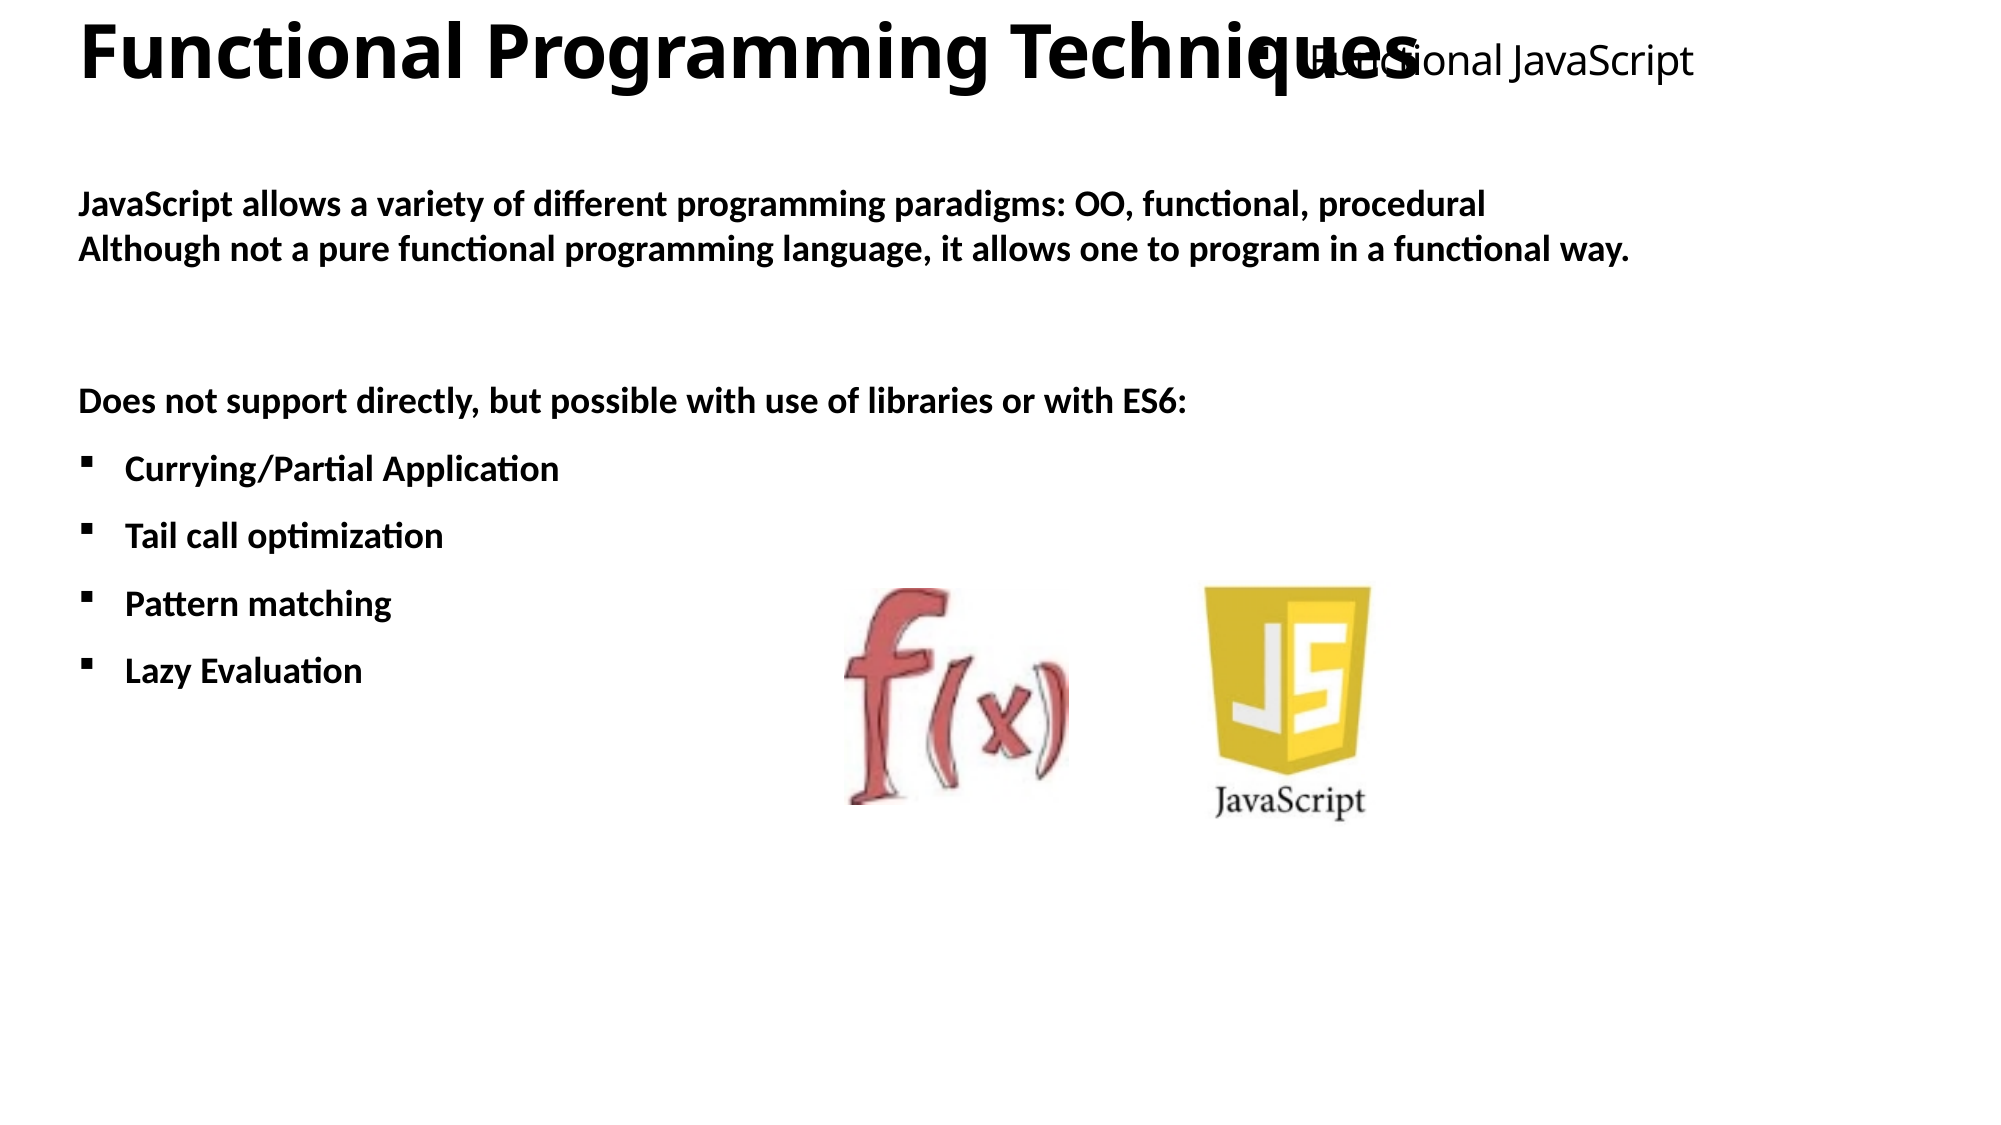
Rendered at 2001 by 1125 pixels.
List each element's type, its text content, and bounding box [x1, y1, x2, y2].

picture [844, 588, 1069, 805]
text_box Does not support directly, but possible with use of libraries or with ES6: Currying/Partial Application Tail call optimization Pattern matching Lazy Evaluation [63, 368, 1239, 699]
picture [1164, 580, 1412, 828]
text_box Functional JavaScript [1237, 0, 1847, 91]
text_box JavaScript allows a variety of different programming paradigms: OO, functional, procedural Although not a pure functional programming language, it allows one to program in a functional way. [63, 171, 1796, 277]
text_box Functional Programming Techniques [63, 0, 1654, 102]
